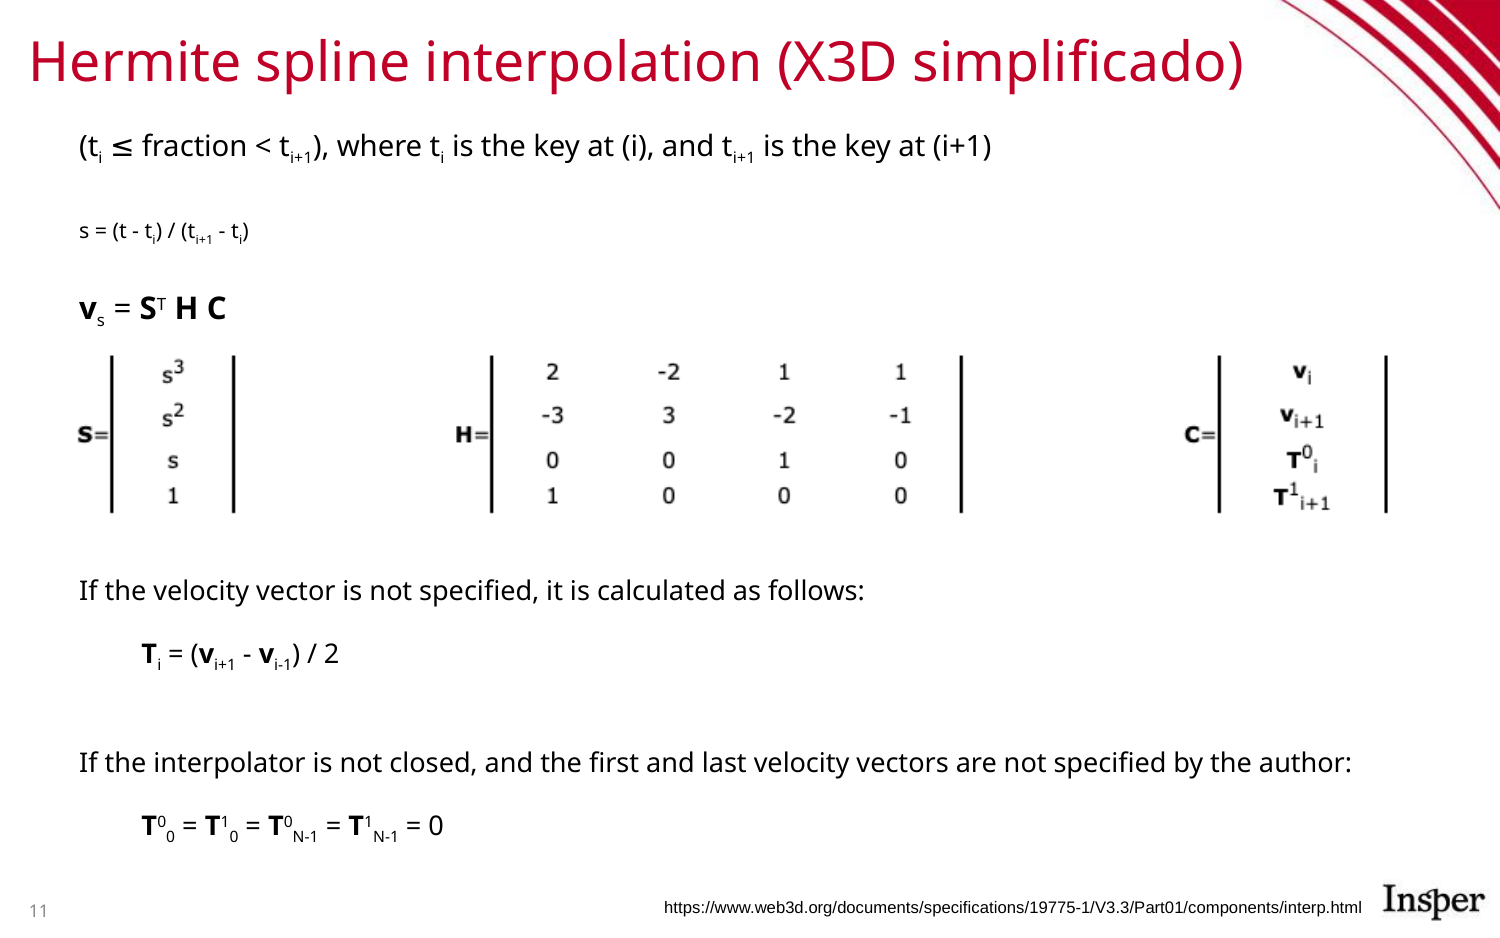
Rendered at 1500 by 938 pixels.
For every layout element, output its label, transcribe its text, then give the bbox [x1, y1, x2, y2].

list (ti ≤ fraction < ti+1), where ti is the key at (i), and ti+1 is the key at (i+1) s = (t - ti) / (ti+1 - ti) vs = ST H C [64, 119, 1447, 339]
title Hermite spline interpolation (X3D simplificado) [13, 18, 1397, 104]
picture [63, 0, 1500, 938]
slide_number 11 [0, 887, 78, 938]
list If the velocity vector is not specified, it is calculated as follows: Ti = (vi+1 - vi-1) / 2 If the interpolator is not closed, and the first and last velocity vectors are not specified by the author: T00 = T10 = T0N-1 = T1N-1 = 0 [64, 561, 1489, 894]
text_box https://www.web3d.org/documents/specifications/19775-1/V3.3/Part01/components/interp.html [318, 894, 1379, 928]
